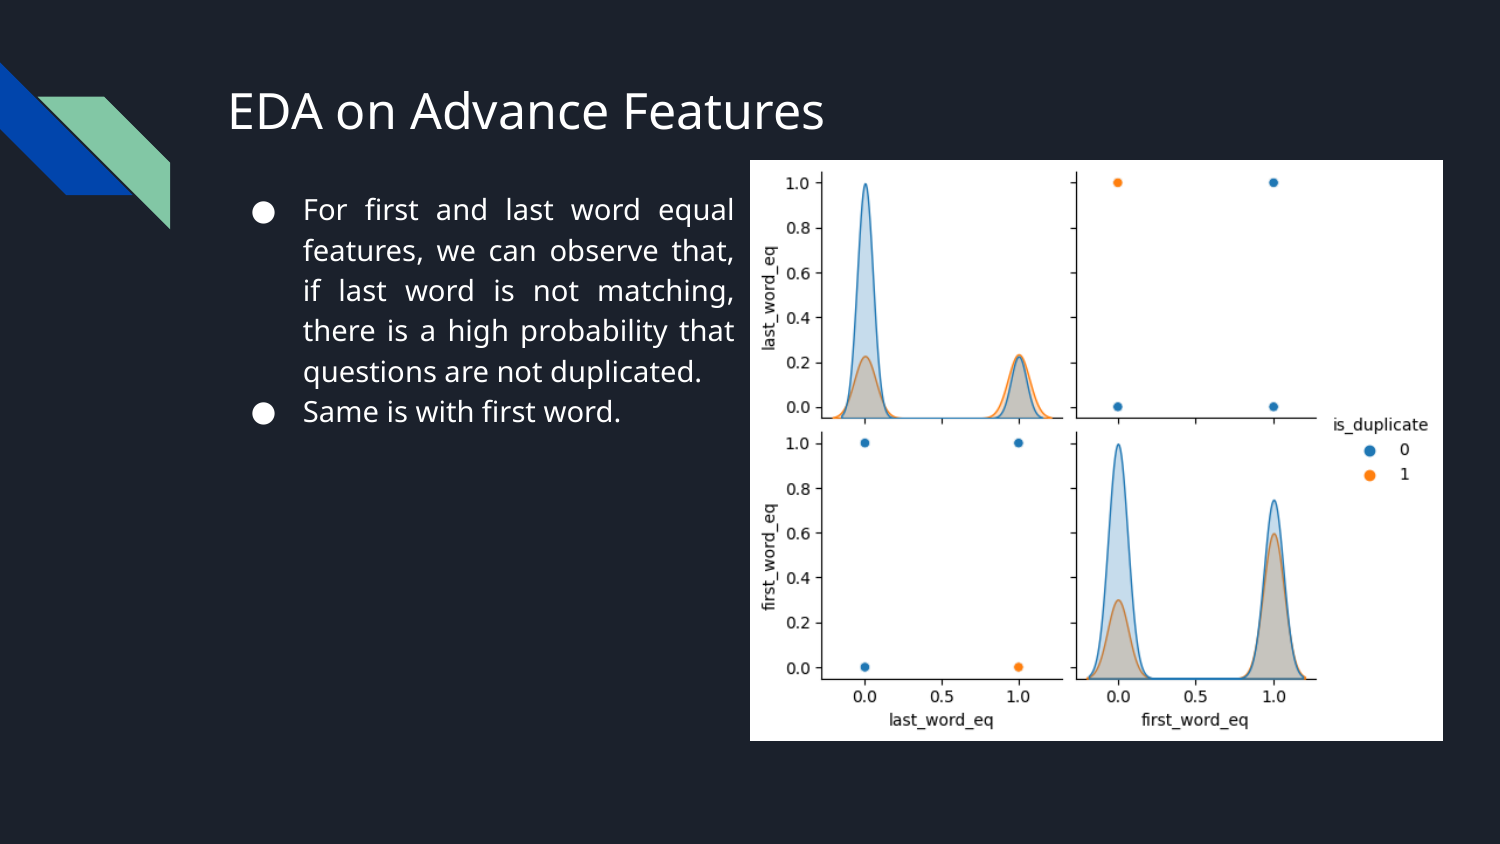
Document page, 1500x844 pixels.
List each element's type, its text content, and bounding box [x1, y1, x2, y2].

picture [749, 160, 1443, 741]
title EDA on Advance Features [212, 64, 1368, 161]
list For first and last word equal features, we can observe that, if last word is not matching, there is a high probability that questions are not duplicated. Same is with first word. [212, 171, 744, 741]
